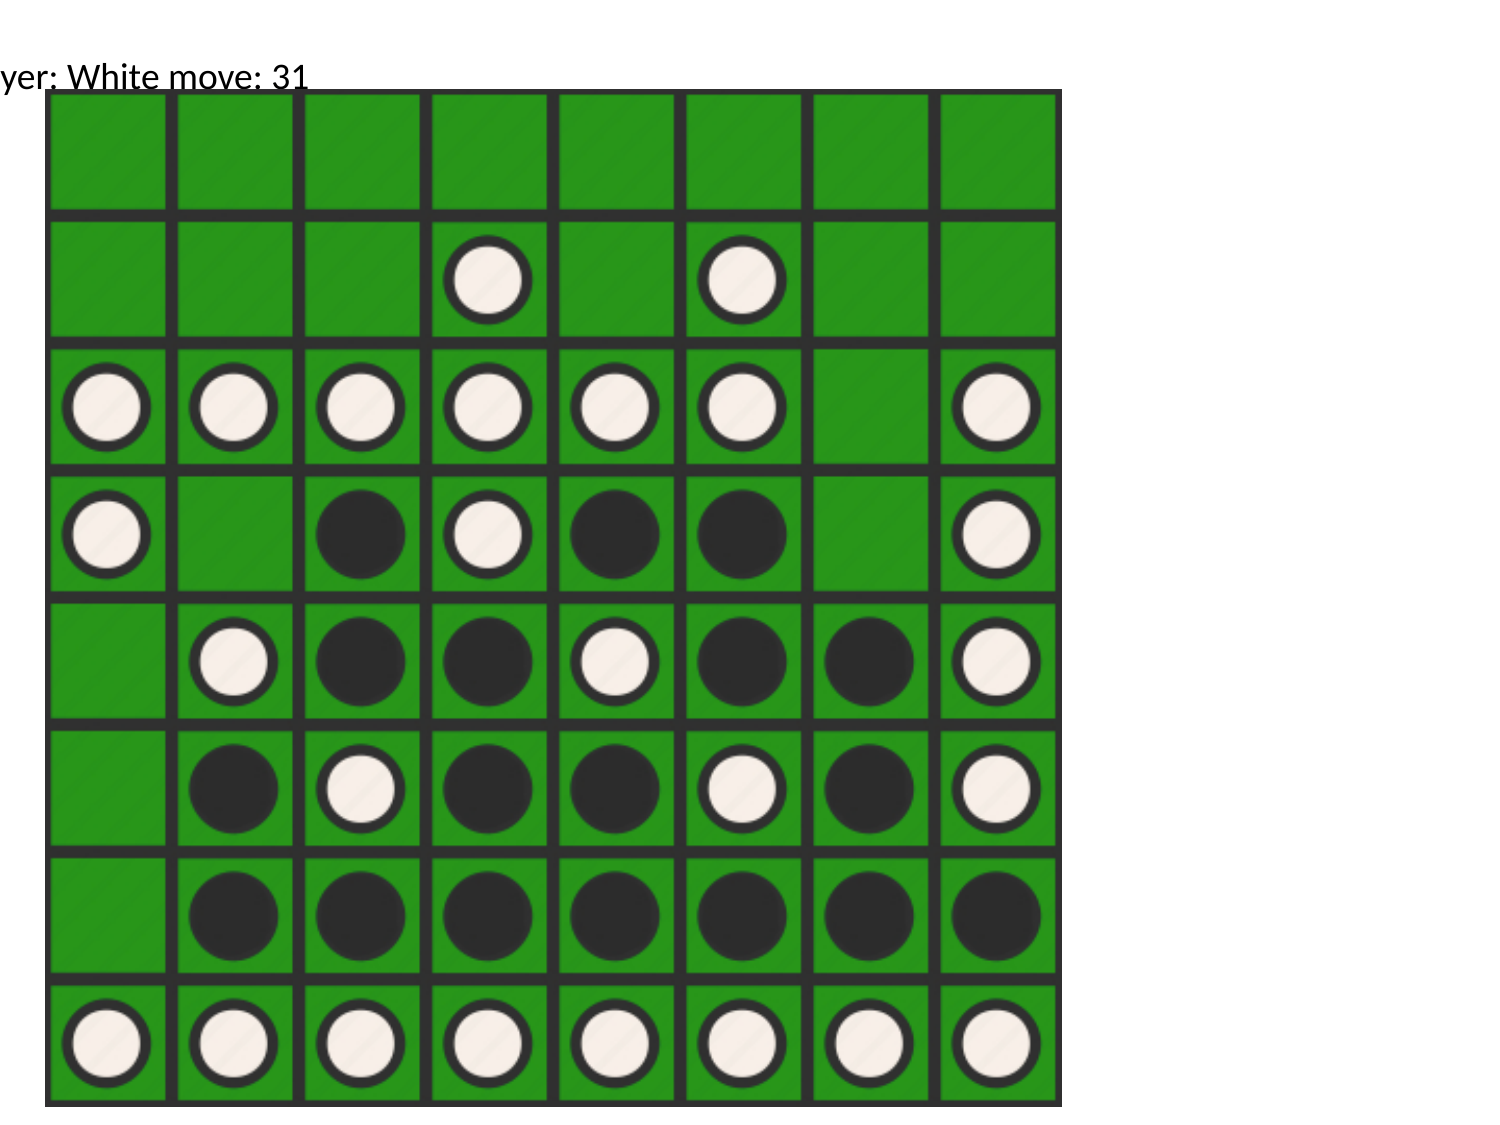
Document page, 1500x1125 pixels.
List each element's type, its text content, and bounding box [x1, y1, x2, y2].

picture [44, 89, 1062, 1107]
text_box turn: 40 player: White move: 31 [0, 44, 325, 105]
